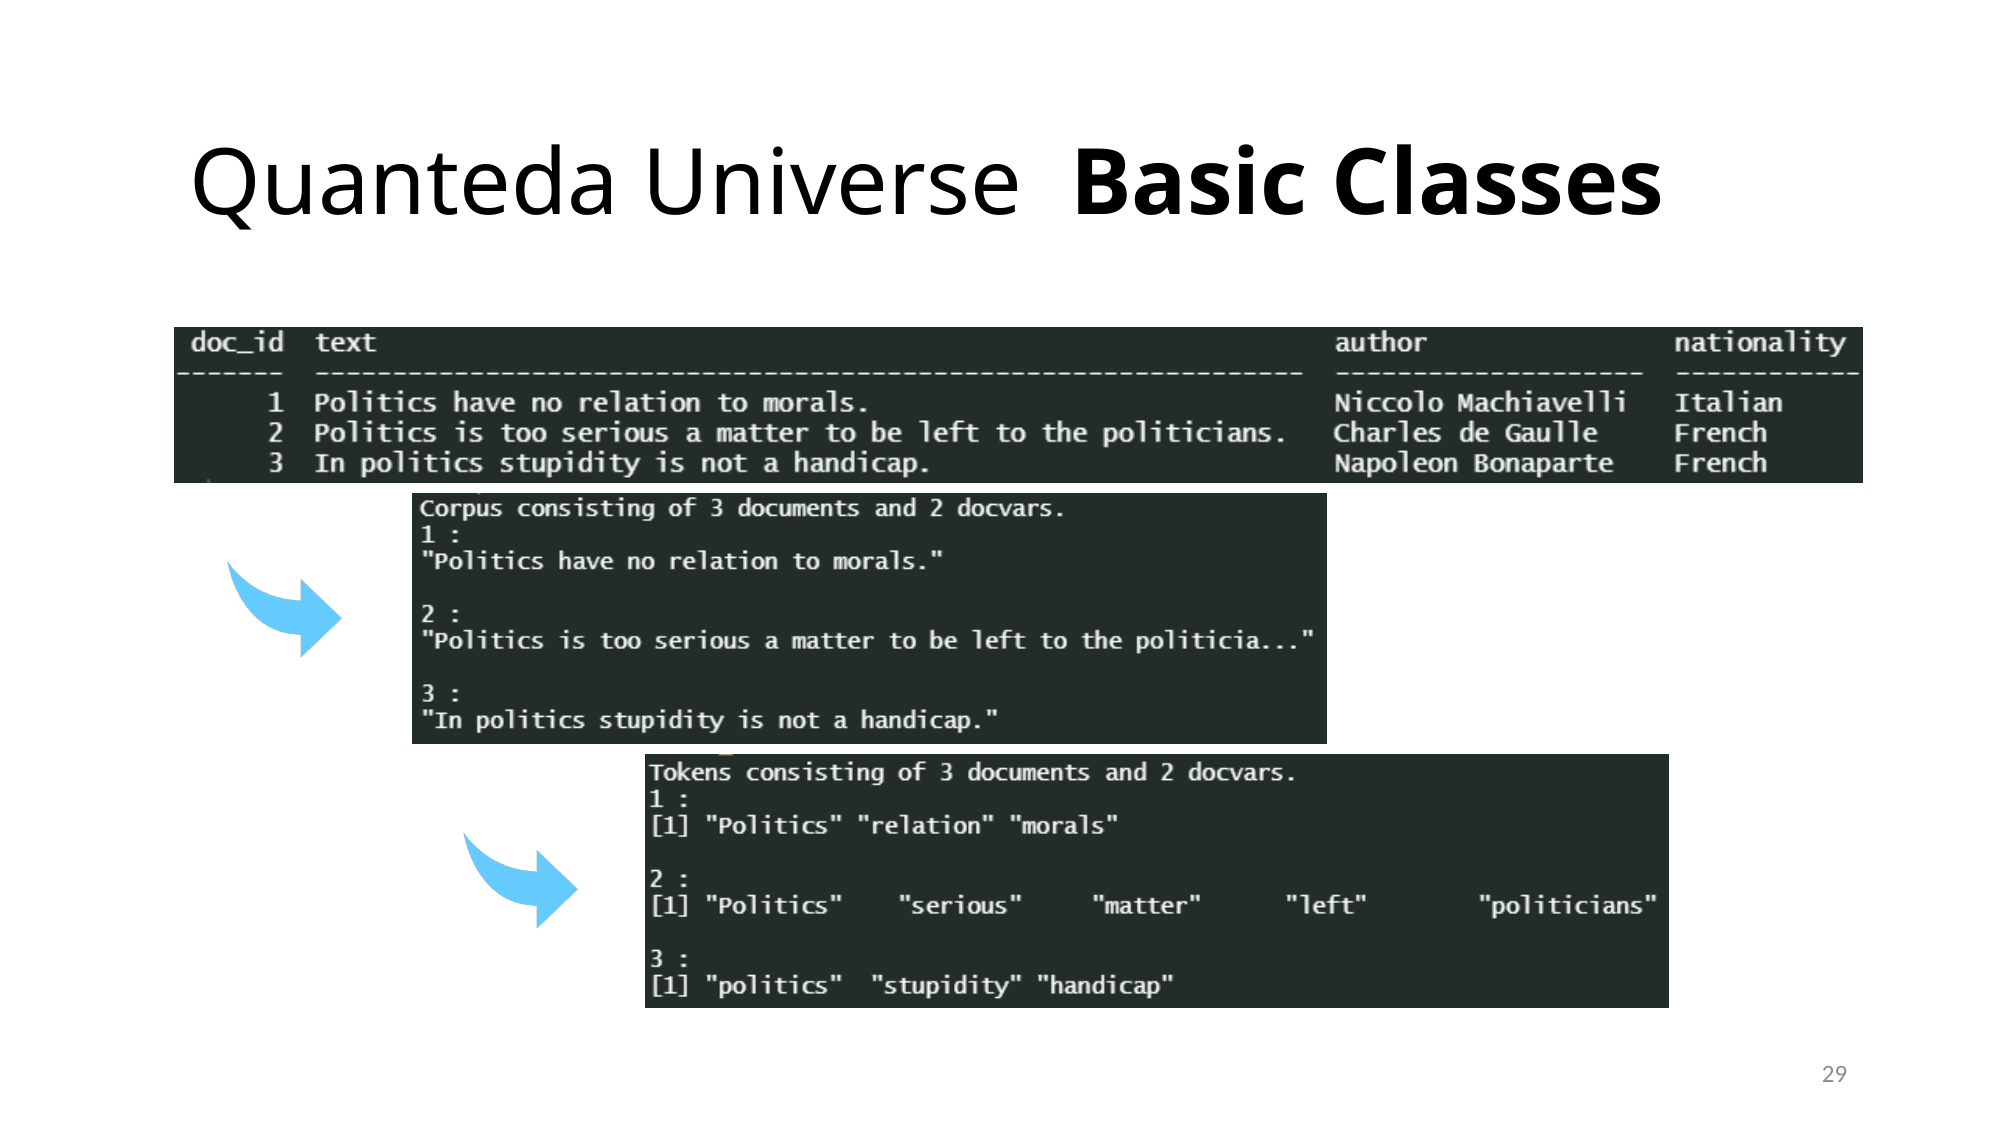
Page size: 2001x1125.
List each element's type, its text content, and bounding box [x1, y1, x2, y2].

title Quanteda Universe Basic Classes [174, 92, 1863, 278]
picture [452, 803, 589, 959]
picture [174, 327, 1863, 483]
picture [645, 754, 1669, 1008]
picture [216, 532, 353, 688]
slide_number 29 [1412, 1042, 1863, 1103]
picture [412, 493, 1327, 744]
